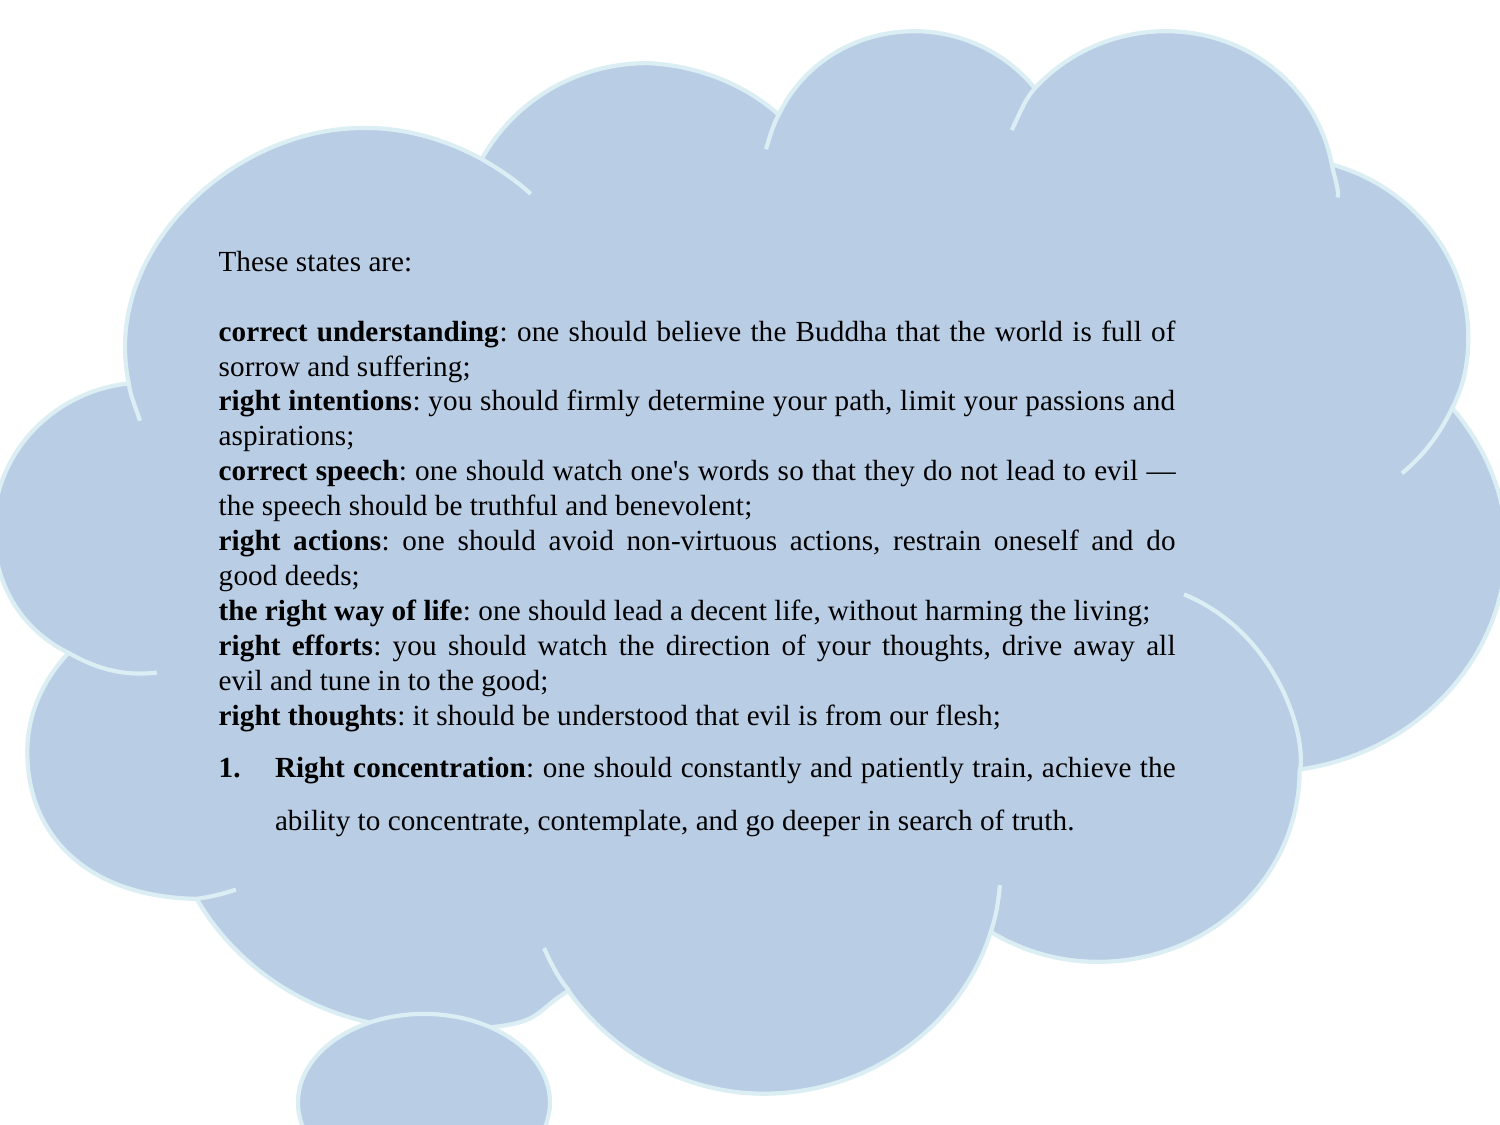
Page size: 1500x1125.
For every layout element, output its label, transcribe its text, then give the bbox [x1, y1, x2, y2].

text_box These states are: correct understanding: one should believe the Buddha that the world is full of sorrow and suffering; right intentions: you should firmly determine your path, limit your passions and aspirations; correct speech: one should watch one's words so that they do not lead to evil — the speech should be truthful and benevolent; right actions: one should avoid non-virtuous actions, restrain oneself and do good deeds; the right way of life: one should lead a decent life, without harming the living; right efforts: you should watch the direction of your thoughts, drive away all evil and tune in to the good; right thoughts: it should be understood that evil is from our flesh; Right concentration: one should constantly and patiently train, achieve the ability to concentrate, contemplate, and go deeper in search of truth. [0, 31, 1500, 1125]
